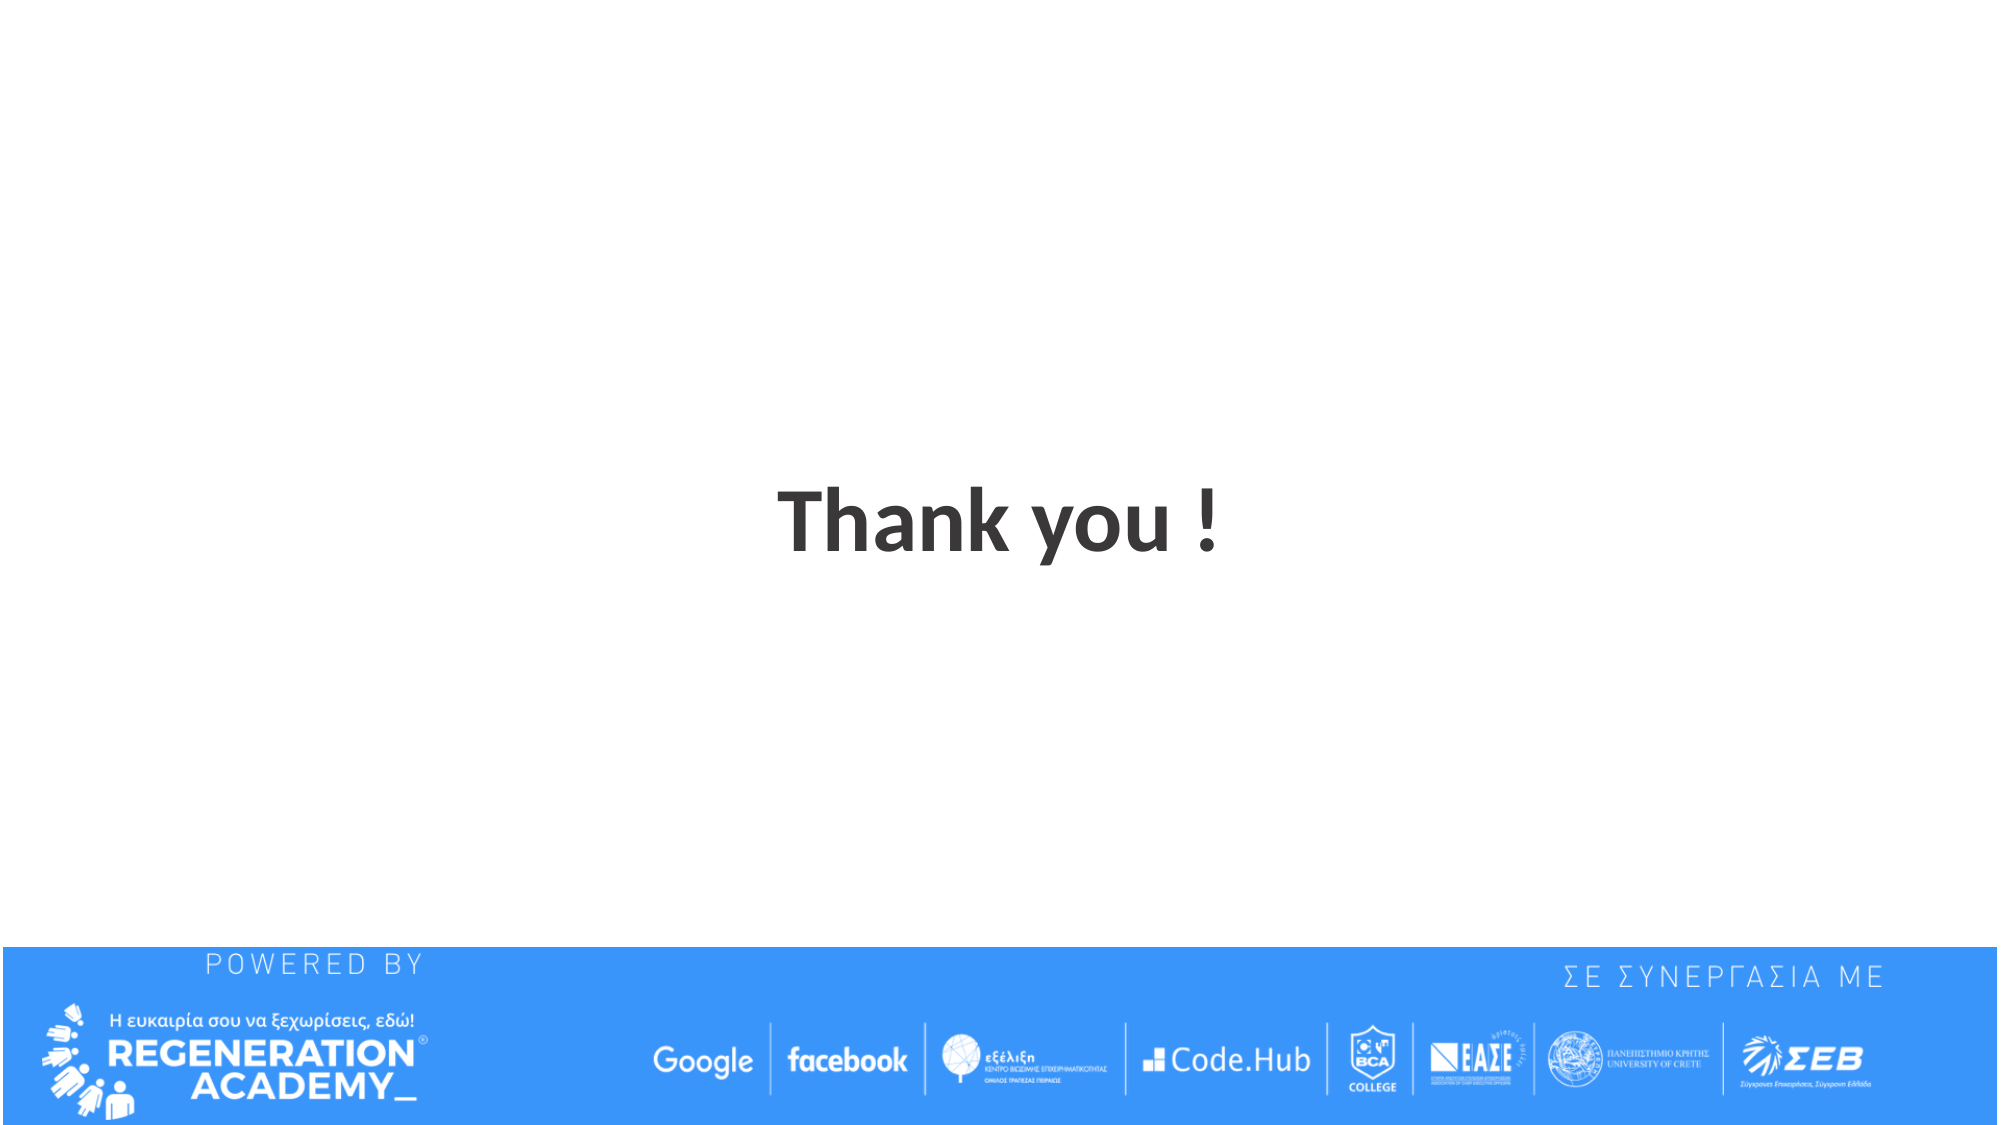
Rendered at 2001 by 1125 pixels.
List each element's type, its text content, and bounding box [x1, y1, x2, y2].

title Thank you ! [762, 413, 2000, 631]
picture [2, 947, 1997, 1125]
